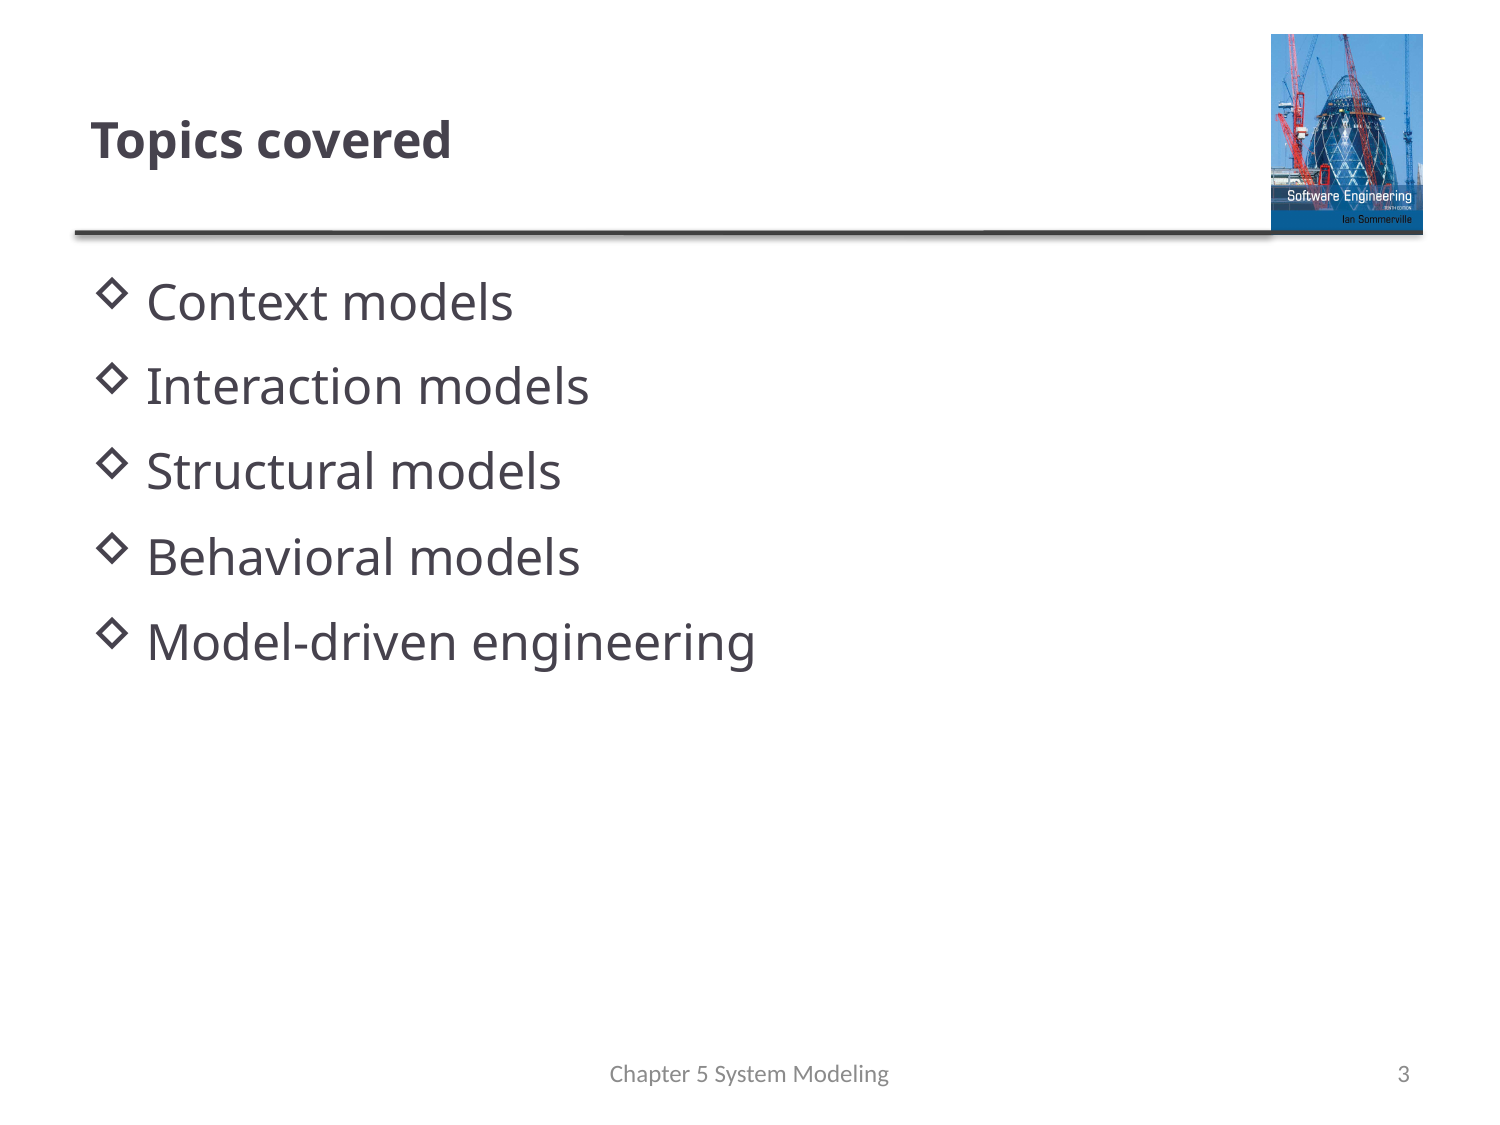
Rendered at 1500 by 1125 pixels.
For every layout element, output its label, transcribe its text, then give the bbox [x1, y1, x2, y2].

slide_number 3 [1074, 1042, 1425, 1103]
picture [1271, 34, 1423, 230]
list Context models Interaction models Structural models Behavioral models Model-driven engineering [75, 262, 1425, 1005]
title Topics covered [74, 44, 1272, 233]
footer Chapter 5 System Modeling [512, 1042, 988, 1103]
